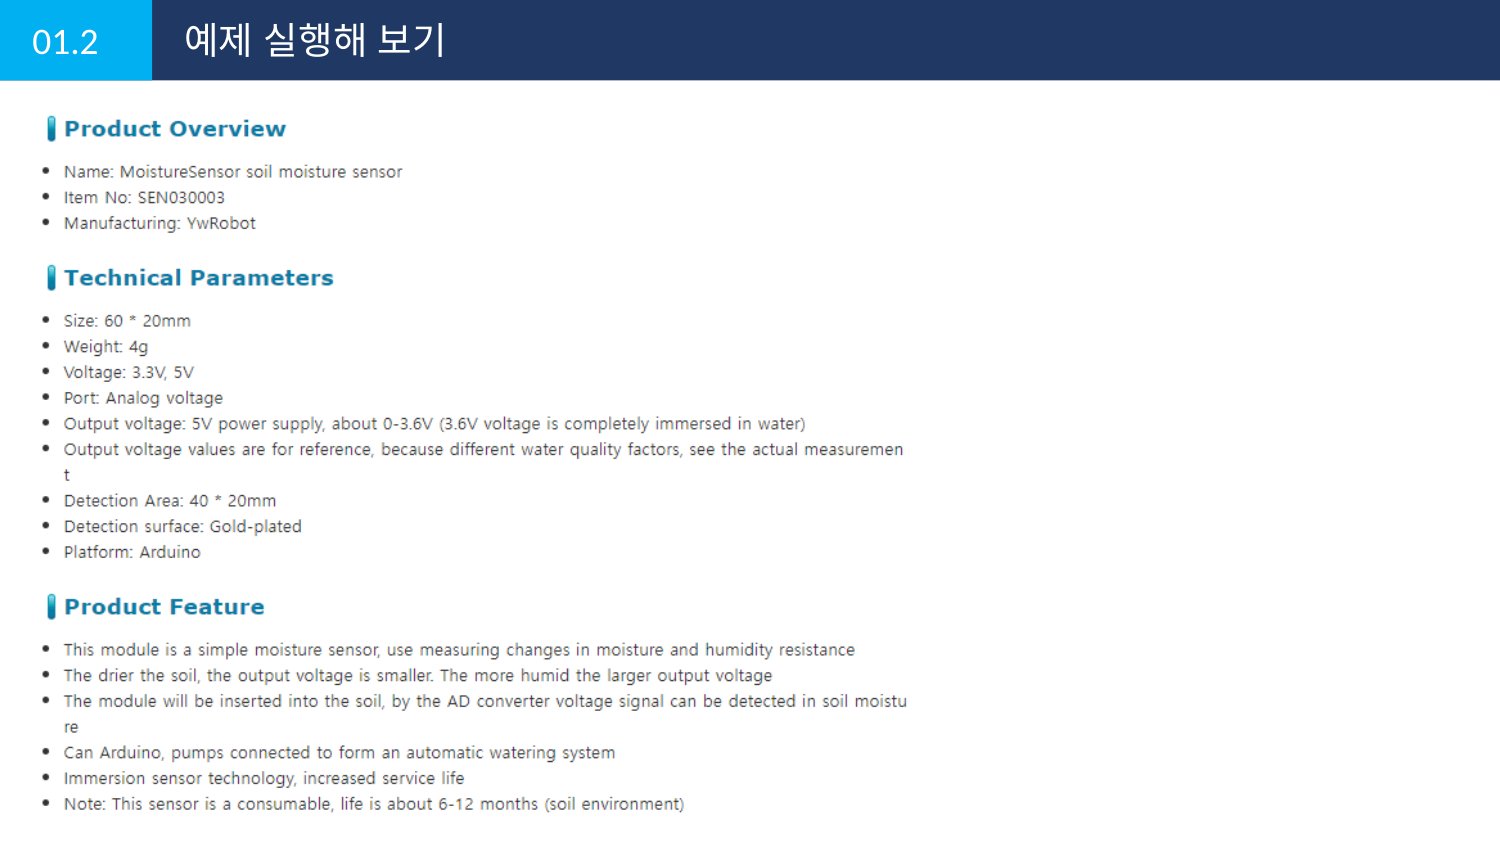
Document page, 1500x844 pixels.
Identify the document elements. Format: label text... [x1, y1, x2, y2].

text_box [153, 0, 1500, 81]
picture [17, 98, 928, 824]
text_box 01.2 [17, 9, 115, 70]
text_box [0, 0, 153, 81]
text_box 예제 실행해 보기 [169, 9, 945, 70]
